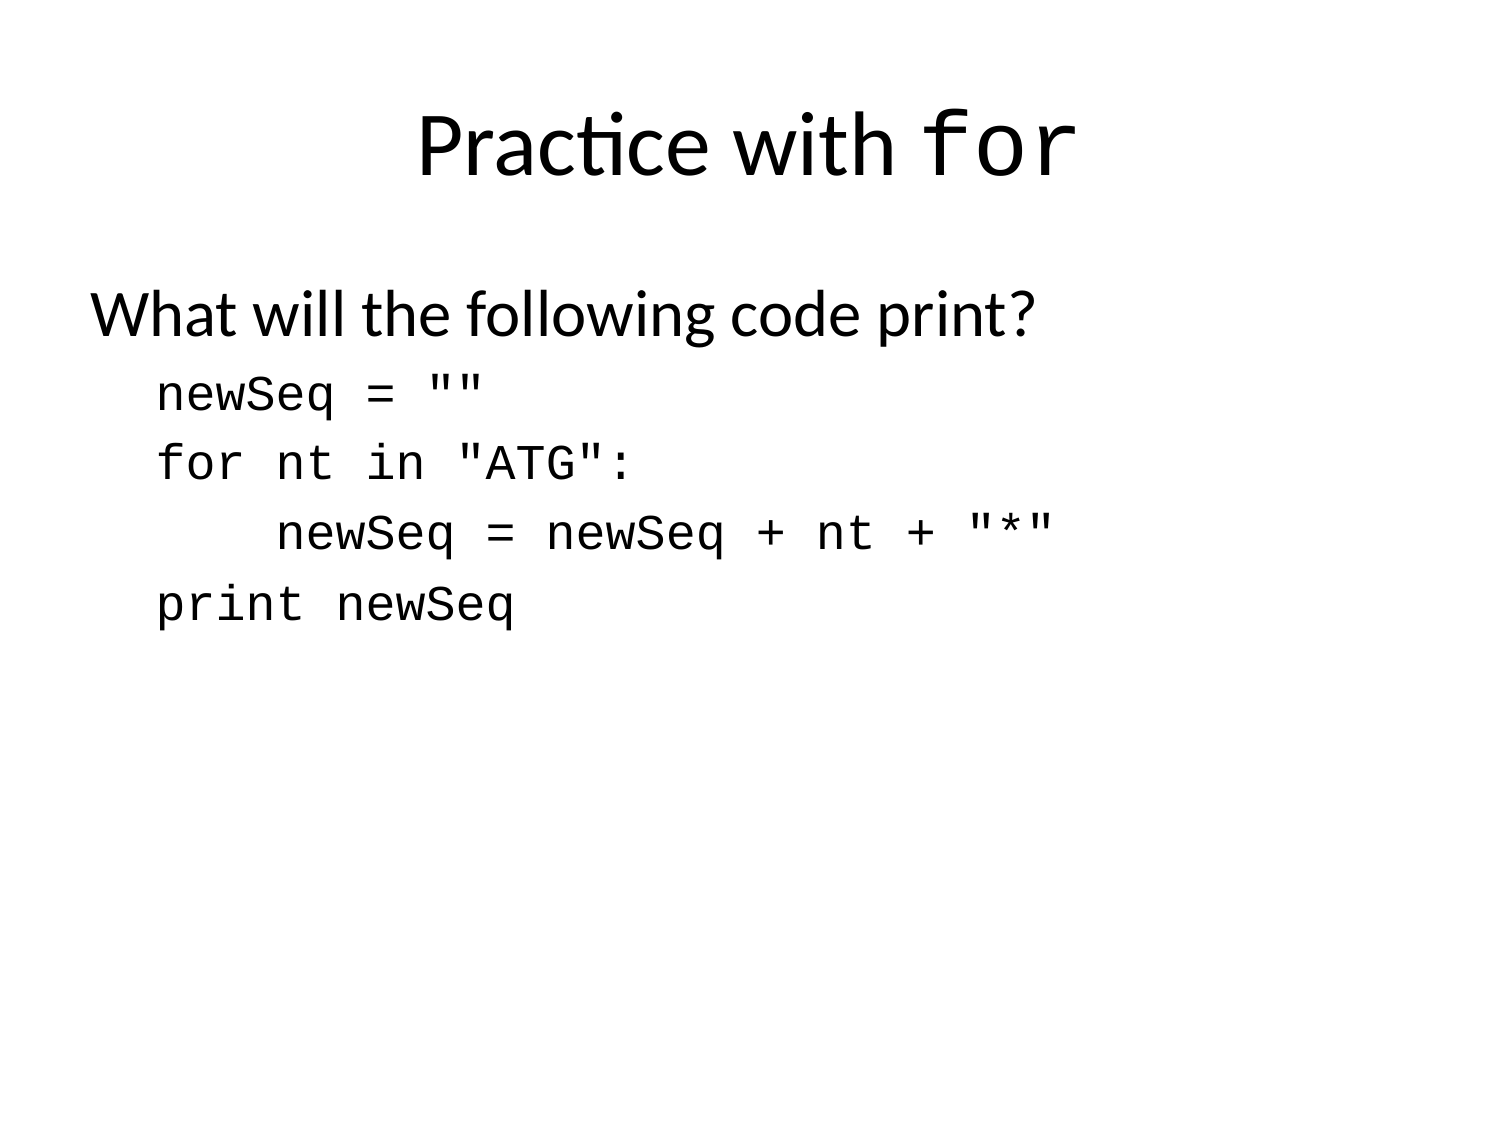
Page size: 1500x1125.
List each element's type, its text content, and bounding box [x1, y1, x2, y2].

title Practice with for [75, 45, 1425, 233]
list What will the following code print? newSeq = "" for nt in "ATG": newSeq = newSeq + nt + "*" print newSeq [75, 262, 1425, 1005]
